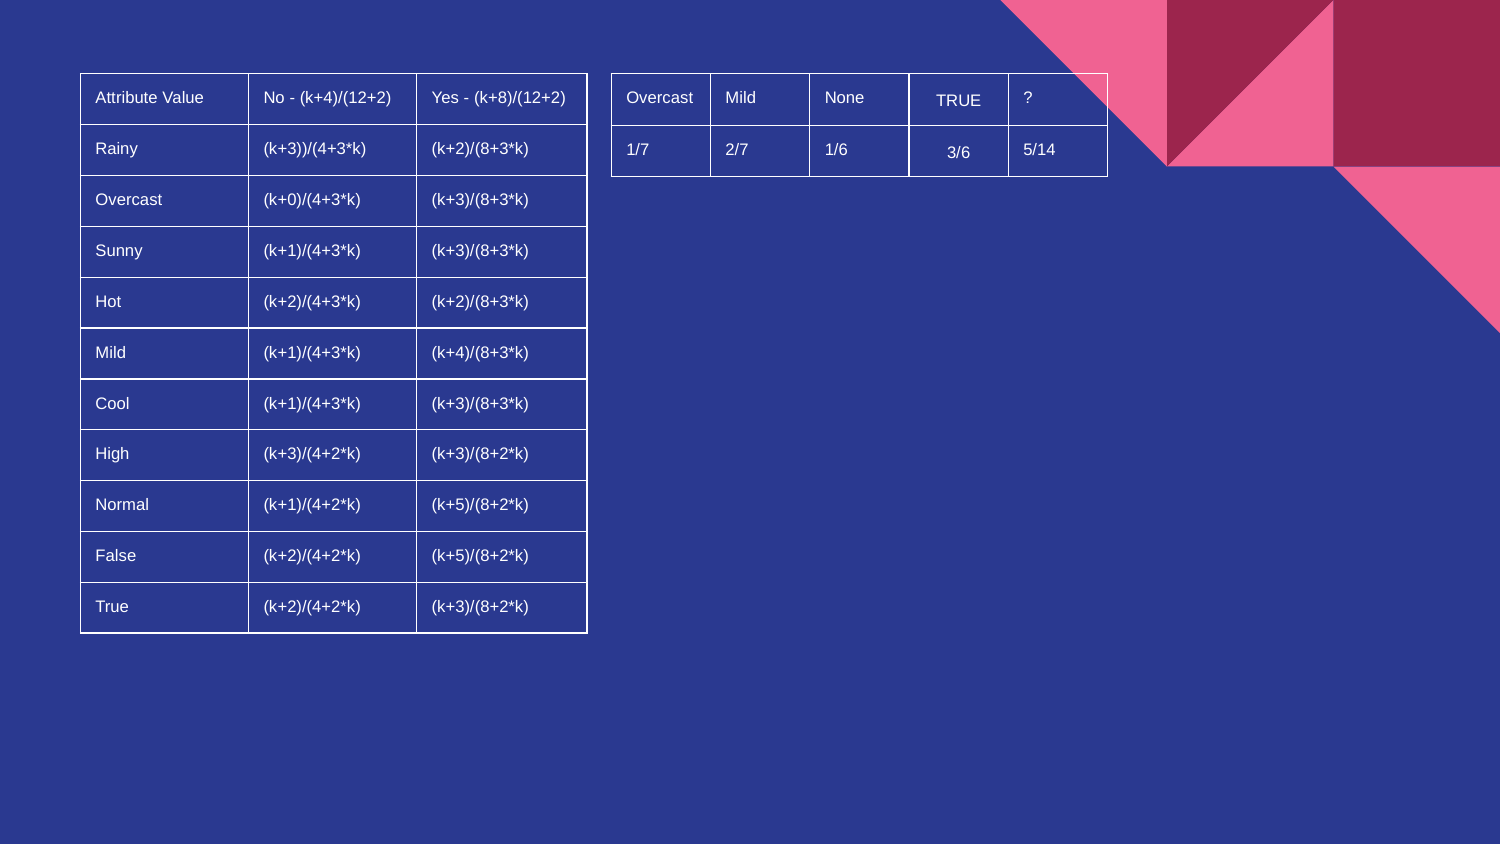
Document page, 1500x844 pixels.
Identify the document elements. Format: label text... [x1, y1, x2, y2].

table_cell (k+2)/(4+2*k) [249, 532, 416, 582]
table_cell 1/7 [612, 126, 710, 176]
table_cell High [81, 430, 248, 480]
table_header Attribute Value [81, 74, 248, 124]
table_cell (k+3))/(4+3*k) [249, 125, 416, 175]
table_cell Overcast [81, 176, 248, 226]
table_cell 5/14 [1009, 126, 1107, 176]
table_cell Rainy [81, 125, 248, 175]
table_cell 2/7 [711, 126, 809, 176]
table_header Mild [711, 74, 809, 125]
table_cell (k+3)/(8+2*k) [417, 583, 586, 632]
table_cell (k+3)/(8+3*k) [417, 227, 586, 277]
table_cell (k+3)/(8+3*k) [417, 380, 586, 429]
table_cell Mild [81, 329, 248, 378]
table_cell Cool [81, 380, 248, 429]
table_header Overcast [612, 74, 710, 125]
table_cell False [81, 532, 248, 582]
table_cell (k+1)/(4+3*k) [249, 380, 416, 429]
table_cell True [81, 583, 248, 632]
table_cell (k+2)/(4+3*k) [249, 278, 416, 327]
table_cell (k+2)/(4+2*k) [249, 583, 416, 632]
table_cell (k+3)/(4+2*k) [249, 430, 416, 480]
table_cell (k+1)/(4+2*k) [249, 481, 416, 531]
table_cell (k+1)/(4+3*k) [249, 227, 416, 277]
table_header No - (k+4)/(12+2) [249, 74, 416, 124]
table_cell Normal [81, 481, 248, 531]
table_cell (k+4)/(8+3*k) [417, 329, 586, 378]
table_header ? [1009, 74, 1107, 125]
table_cell (k+3)/(8+2*k) [417, 430, 586, 480]
table_header None [810, 74, 908, 125]
table_cell (k+0)/(4+3*k) [249, 176, 416, 226]
table_cell (k+3)/(8+3*k) [417, 176, 586, 226]
table_cell (k+2)/(8+3*k) [417, 125, 586, 175]
table_header TRUE [910, 74, 1008, 125]
table_cell (k+1)/(4+3*k) [249, 329, 416, 378]
table_cell Sunny [81, 227, 248, 277]
table_cell Hot [81, 278, 248, 327]
table_cell (k+2)/(8+3*k) [417, 278, 586, 327]
table_cell 1/6 [810, 126, 908, 176]
table_cell 3/6 [910, 126, 1008, 176]
table_cell (k+5)/(8+2*k) [417, 481, 586, 531]
table_cell (k+5)/(8+2*k) [417, 532, 586, 582]
table_header Yes - (k+8)/(12+2) [417, 74, 586, 124]
